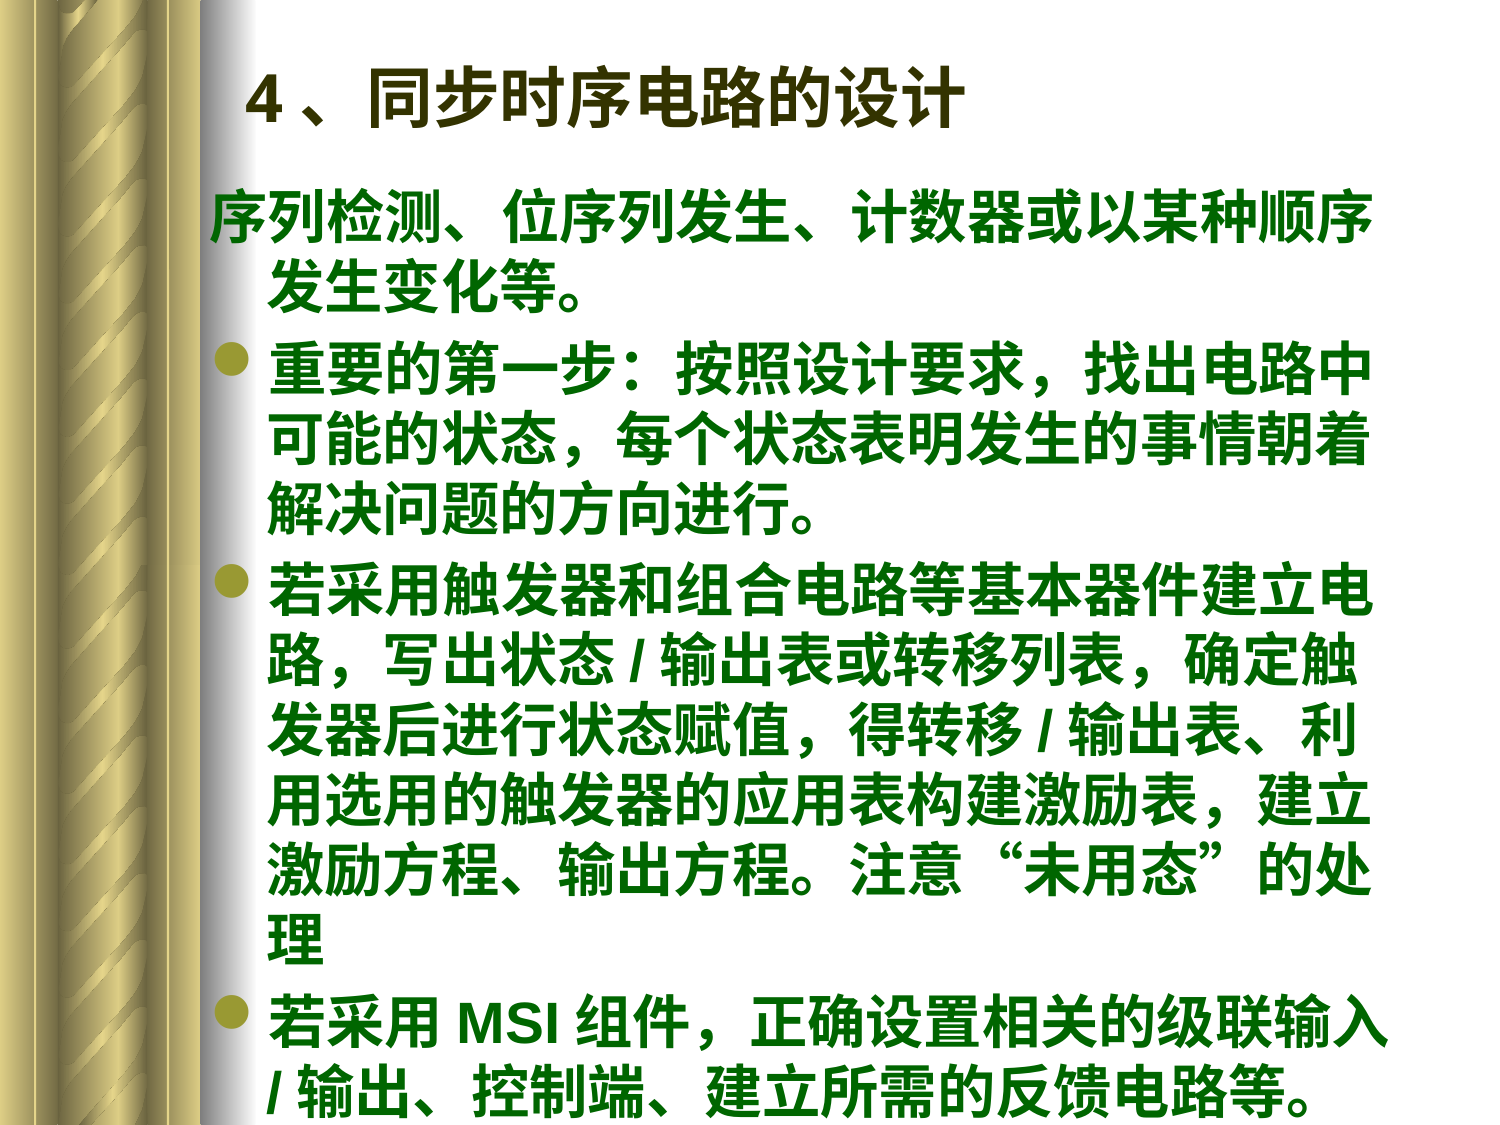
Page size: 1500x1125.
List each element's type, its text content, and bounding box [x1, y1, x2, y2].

list 序列检测、位序列发生、计数器或以某种顺序发生变化等。 重要的第一步：按照设计要求，找出电路中可能的状态，每个状态表明发生的事情朝着解决问题的方向进行。 若采用触发器和组合电路等基本器件建立电路，写出状态/输出表或转移列表，确定触发器后进行状态赋值，得转移/输出表、利用选用的触发器的应用表构建激励表，建立激励方程、输出方程。注意“未用态”的处理 若采用MSI组件，正确设置相关的级联输入/输出、控制端、建立所需的反馈电路等。 [194, 172, 1425, 1083]
title 4、同步时序电路的设计 [230, 31, 1425, 161]
